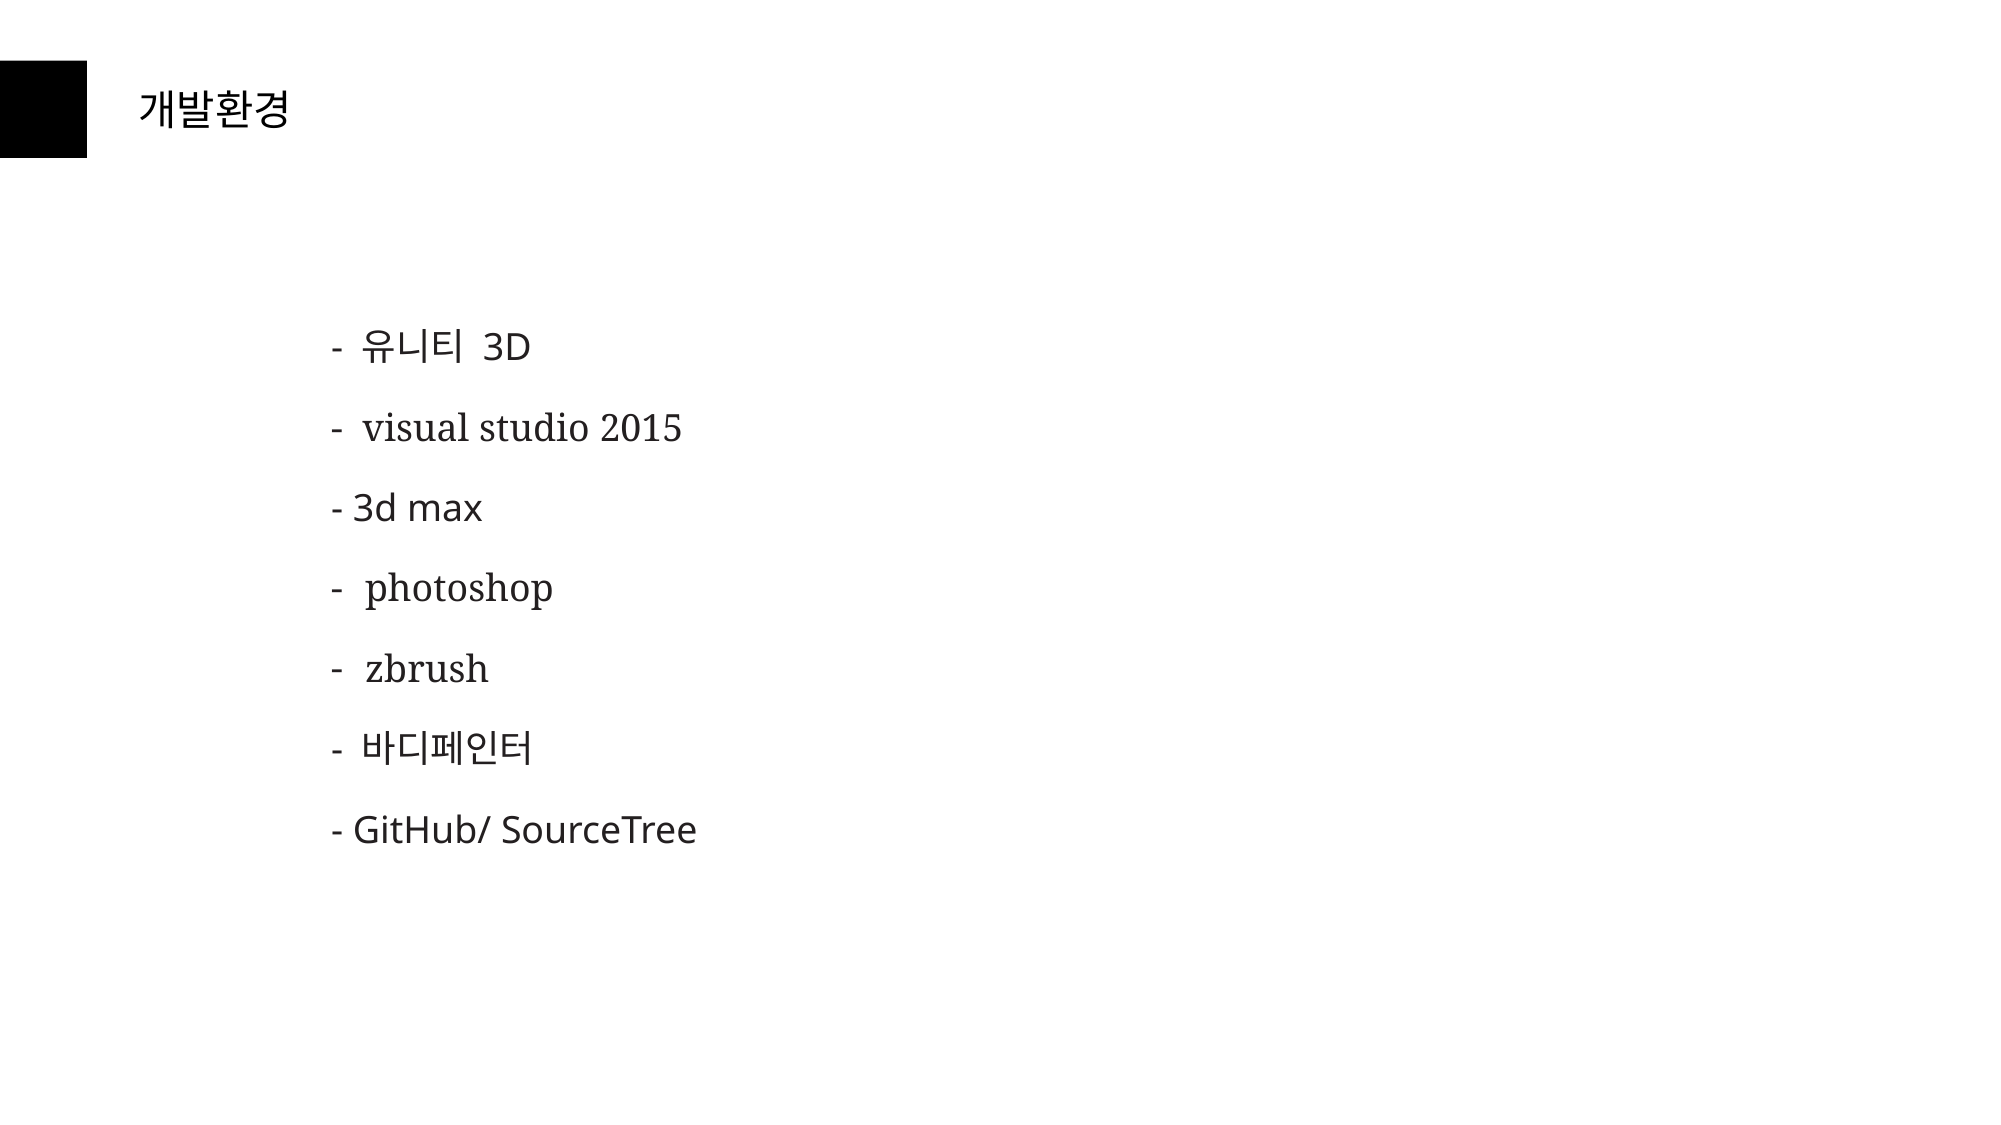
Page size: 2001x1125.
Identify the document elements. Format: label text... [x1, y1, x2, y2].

text_box [0, 59, 88, 159]
text_box - 유니티 3D - visual studio 2015 - 3d max photoshop zbrush - 바디페인터 - GitHub/ SourceTree [314, 315, 1507, 904]
text_box 개발환경 [123, 76, 850, 142]
